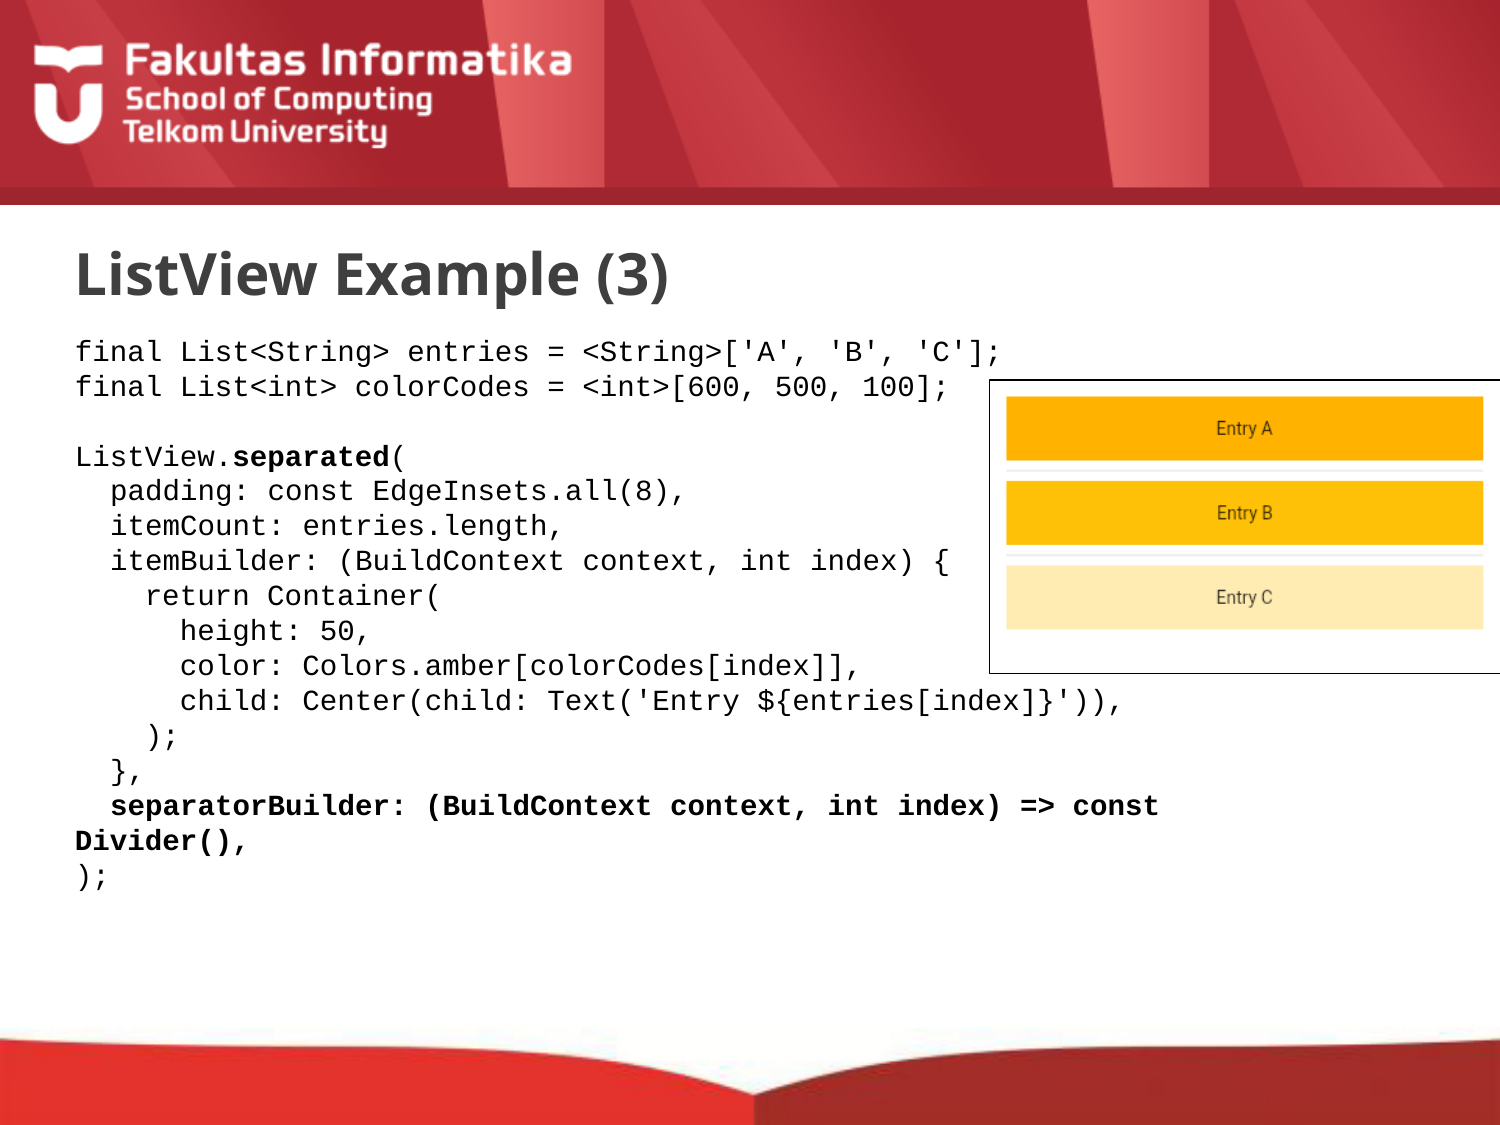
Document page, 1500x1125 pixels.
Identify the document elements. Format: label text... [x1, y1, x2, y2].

picture [0, 0, 1500, 205]
picture [0, 1024, 1500, 1125]
title ListView Example (3) [59, 219, 1426, 325]
list final List<String> entries = <String>['A', 'B', 'C']; final List<int> colorCodes = <int>[600, 500, 100]; ListView.separated( padding: const EdgeInsets.all(8), itemCount: entries.length, itemBuilder: (BuildContext context, int index) { return Container( height: 50, color: Colors.amber[colorCodes[index]], child: Center(child: Text('Entry ${entries[index]}')), ); }, separatorBuilder: (BuildContext context, int index) => const Divider(), ); [59, 324, 1186, 990]
picture [989, 380, 1500, 674]
